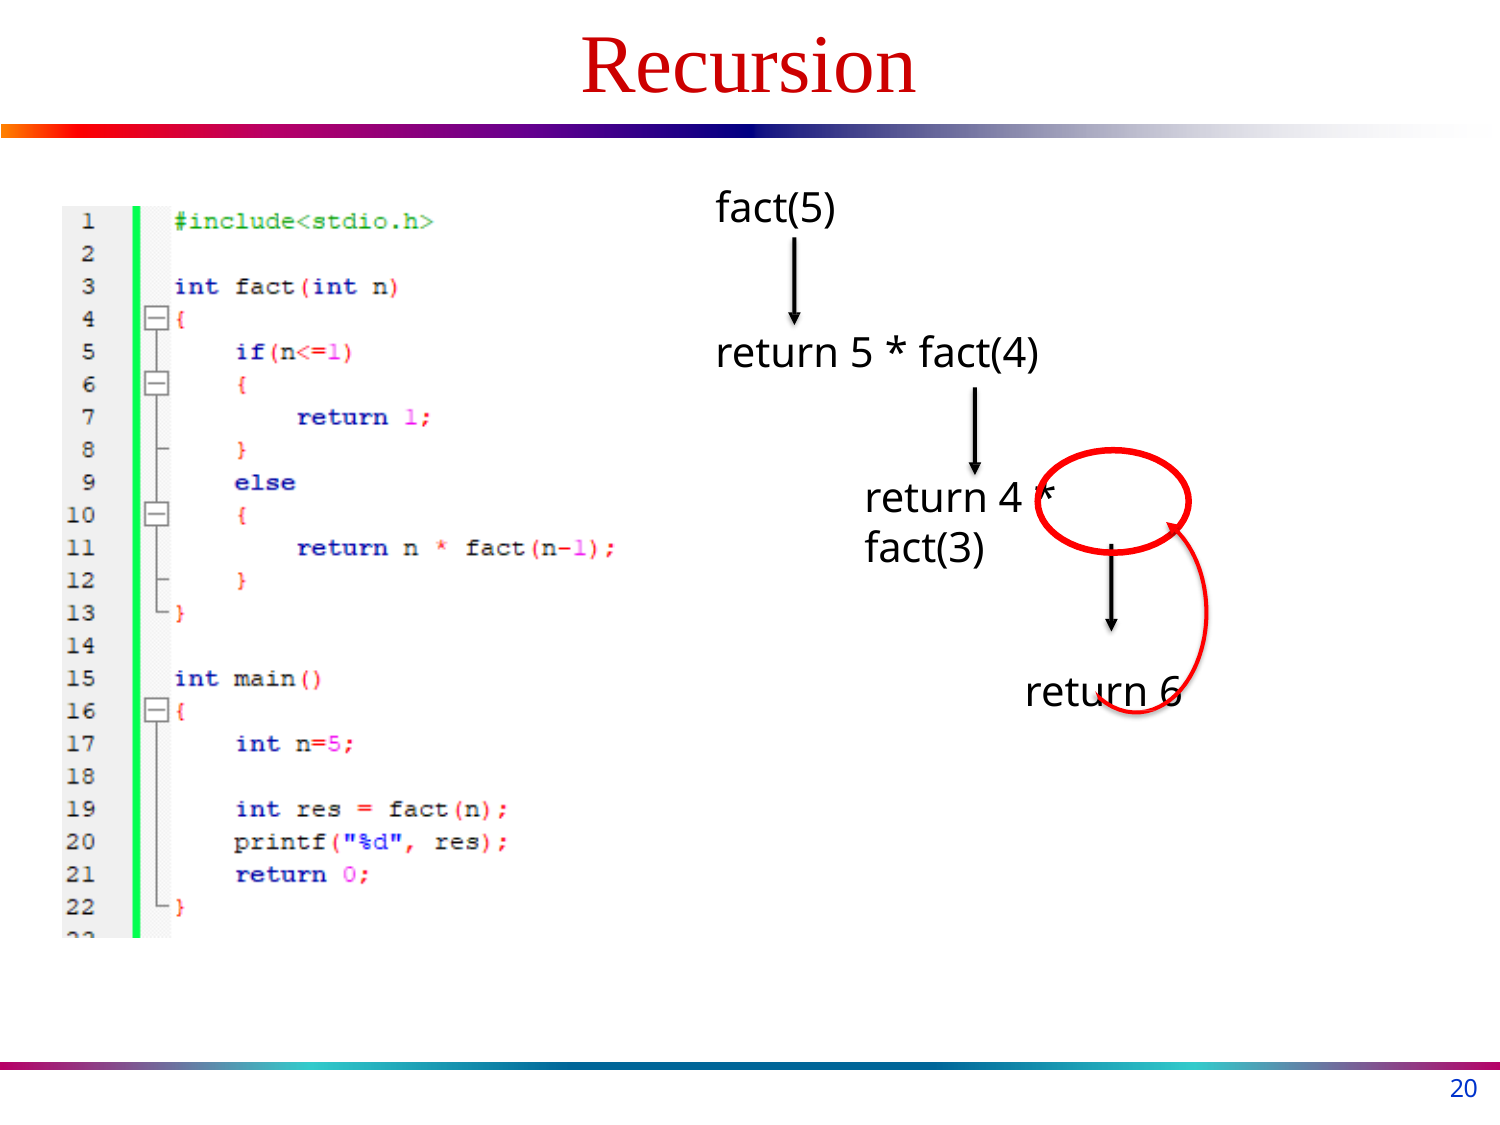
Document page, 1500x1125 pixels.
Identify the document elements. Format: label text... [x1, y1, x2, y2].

picture [922, 124, 1500, 138]
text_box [1034, 446, 1216, 725]
text_box fact(5) return 5 * fact(4) return 4 * fact(3) return 6 [713, 179, 1184, 716]
title Recursion [578, 7, 922, 198]
picture [1, 124, 578, 138]
picture [61, 206, 616, 938]
picture [0, 1062, 498, 1071]
picture [1005, 1062, 1500, 1071]
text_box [774, 233, 814, 348]
slide_number 20 [1443, 1079, 1487, 1125]
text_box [954, 383, 995, 498]
